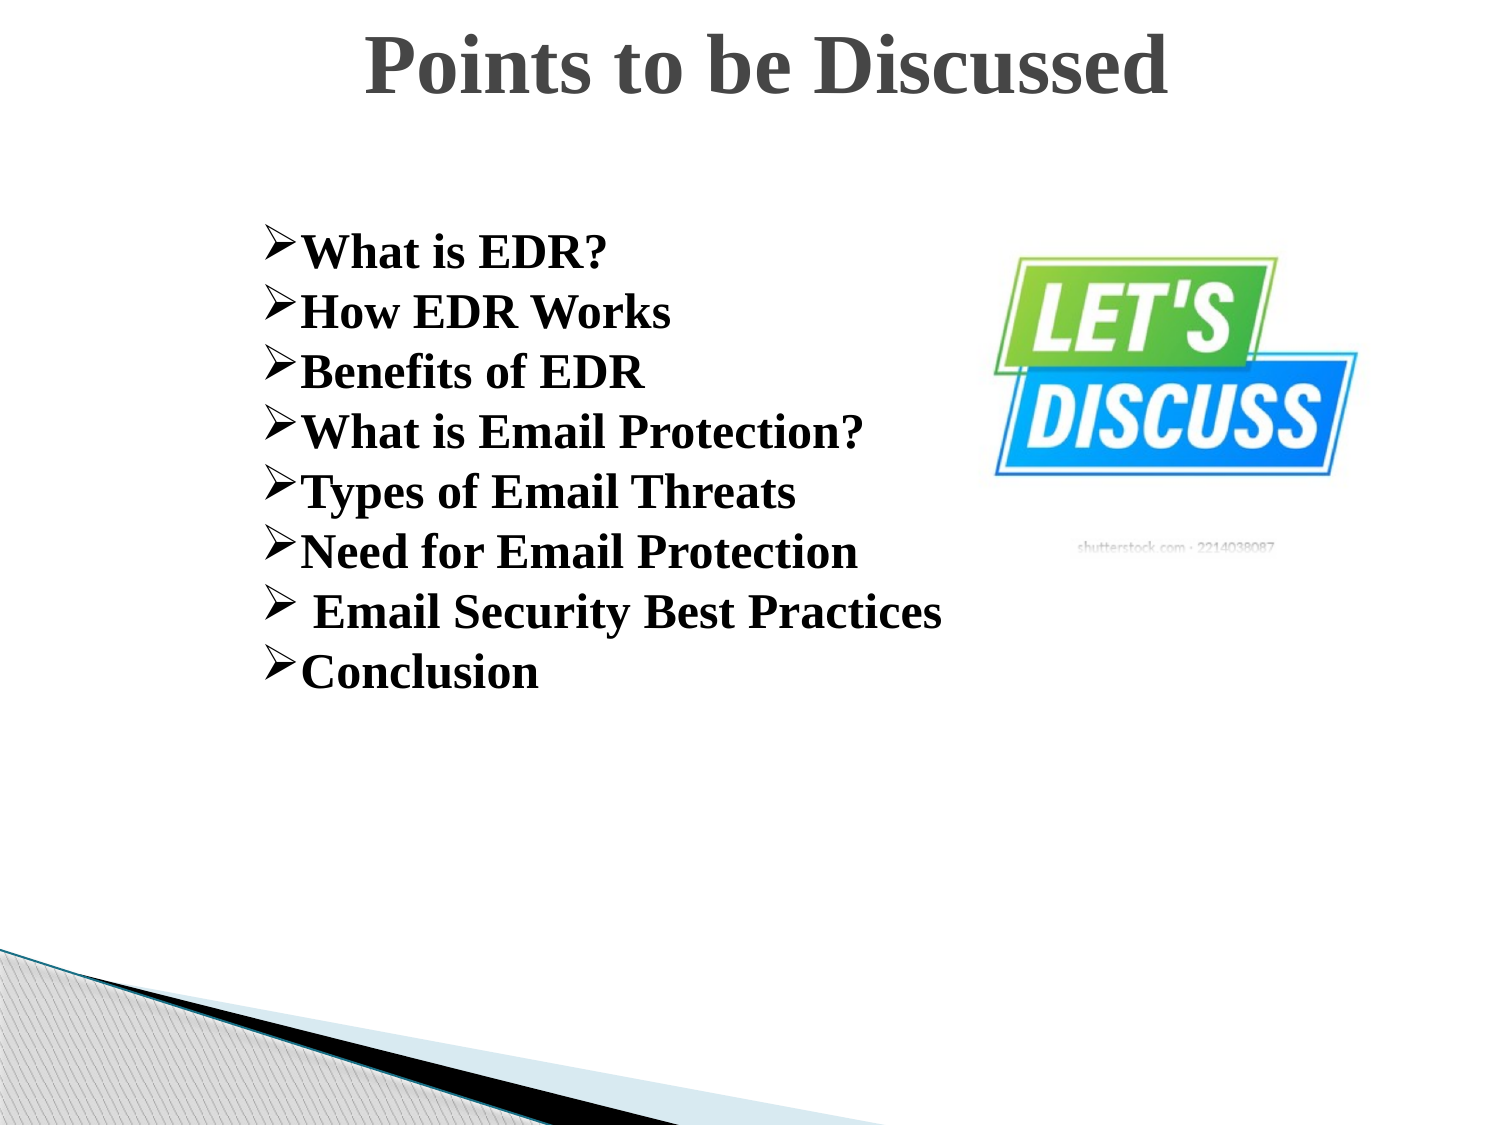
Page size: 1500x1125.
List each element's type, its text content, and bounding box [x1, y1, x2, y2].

text_box What is EDR? How EDR Works Benefits of EDR What is Email Protection? Types of Email Threats Need for Email Protection Email Security Best Practices Conclusion [246, 210, 1090, 826]
picture [937, 198, 1414, 559]
title Points to be Discussed [210, 0, 1325, 119]
